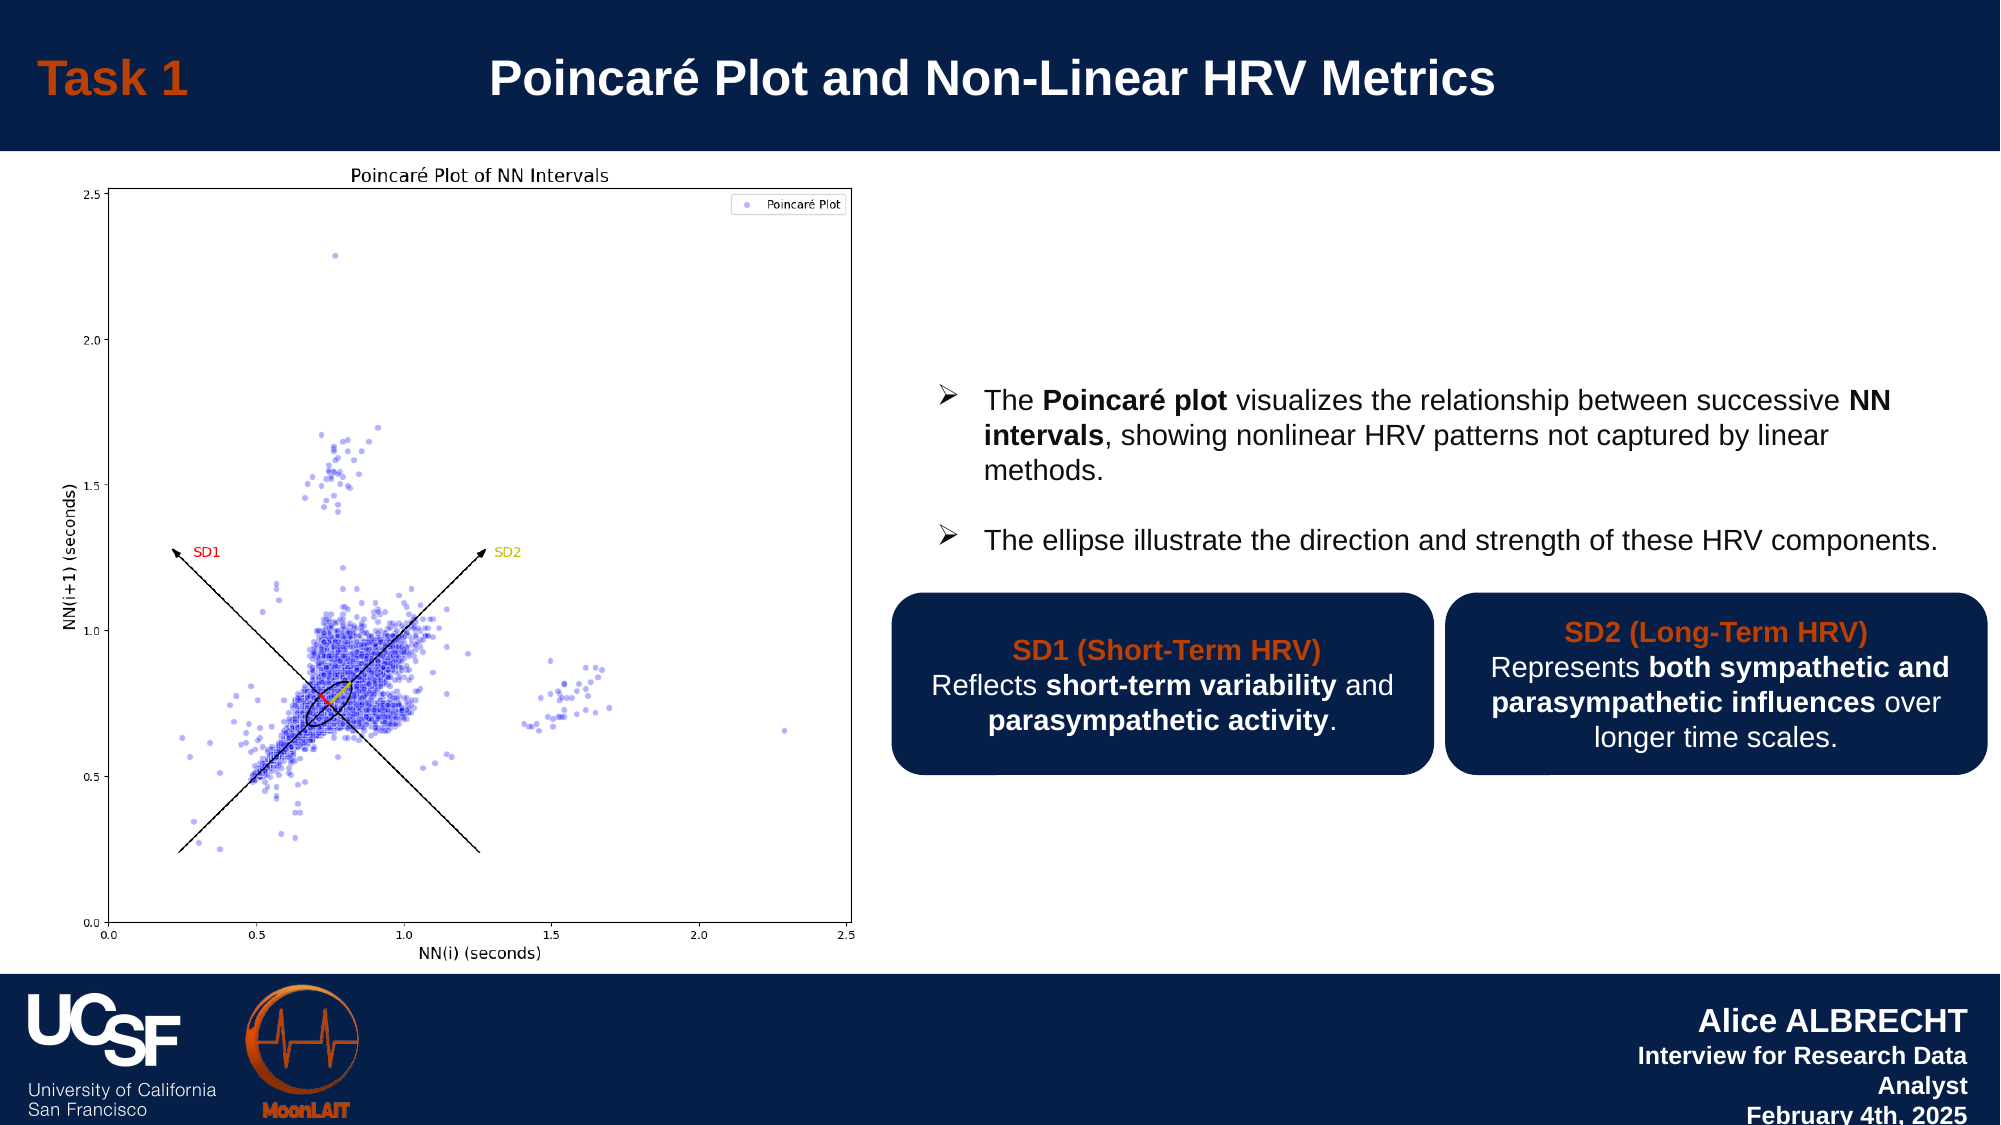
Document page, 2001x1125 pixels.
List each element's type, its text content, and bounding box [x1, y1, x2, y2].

text_box SD2 (Long-Term HRV) Represents both sympathetic and parasympathetic influences over longer time scales. [1445, 593, 1988, 775]
picture [53, 159, 864, 970]
text_box The Poincaré plot visualizes the relationship between successive NN intervals, showing nonlinear HRV patterns not captured by linear methods. The ellipse illustrate the direction and strength of these HRV components. [922, 374, 1973, 564]
text_box SD1 (Short-Term HRV) Reflects short-term variability and parasympathetic activity. [892, 593, 1434, 775]
text_box [0, 972, 2000, 1125]
text_box Poincaré Plot and Non-Linear HRV Metrics [0, 0, 2000, 153]
text_box Task 1 [0, 37, 204, 113]
picture [0, 974, 369, 1125]
text_box Alice ALBRECHT Interview for Research Data Analyst February 4th, 2025 [1526, 992, 1983, 1125]
